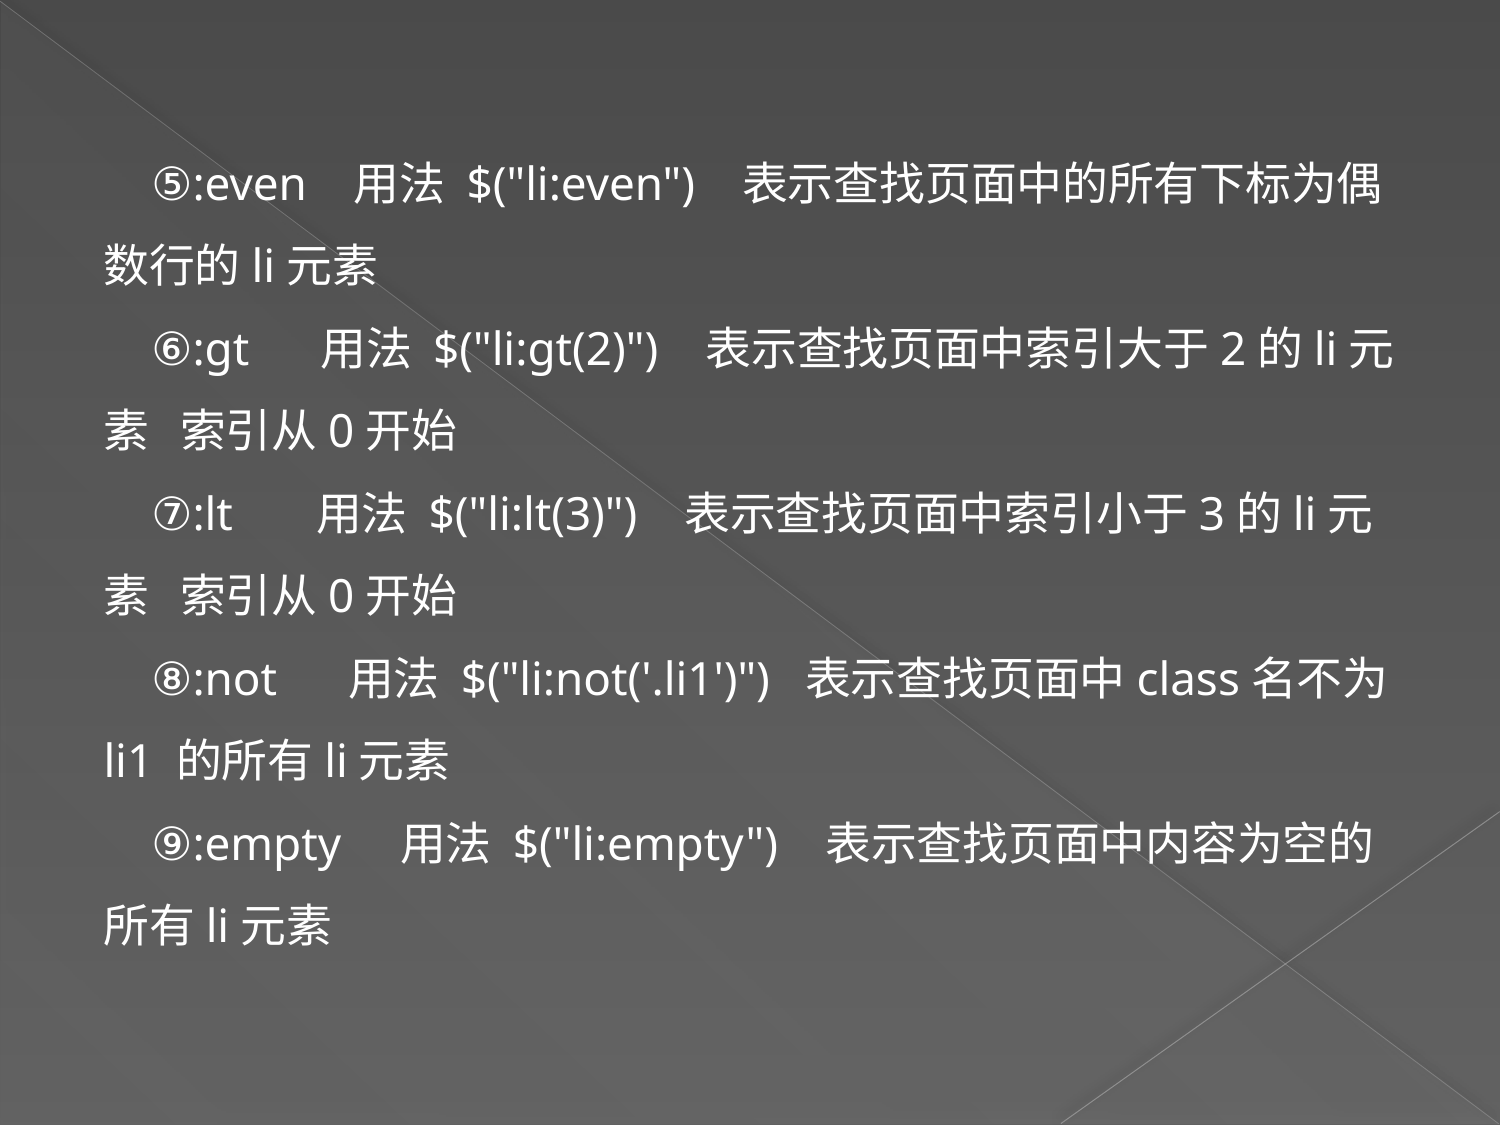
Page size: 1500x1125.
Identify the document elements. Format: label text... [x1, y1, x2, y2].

text_box ⑤:even 用法 $("li:even") 表示查找页面中的所有下标为偶数行的li元素 ⑥:gt 用法 $("li:gt(2)") 表示查找页面中索引大于2的li元素 索引从0开始 ⑦:lt 用法 $("li:lt(3)") 表示查找页面中索引小于3的li元素 索引从0开始 ⑧:not 用法 $("li:not('.li1')") 表示查找页面中class名不为li1 的所有li元素 ⑨:empty 用法 $("li:empty") 表示查找页面中内容为空的所有li元素 [88, 119, 1426, 1125]
